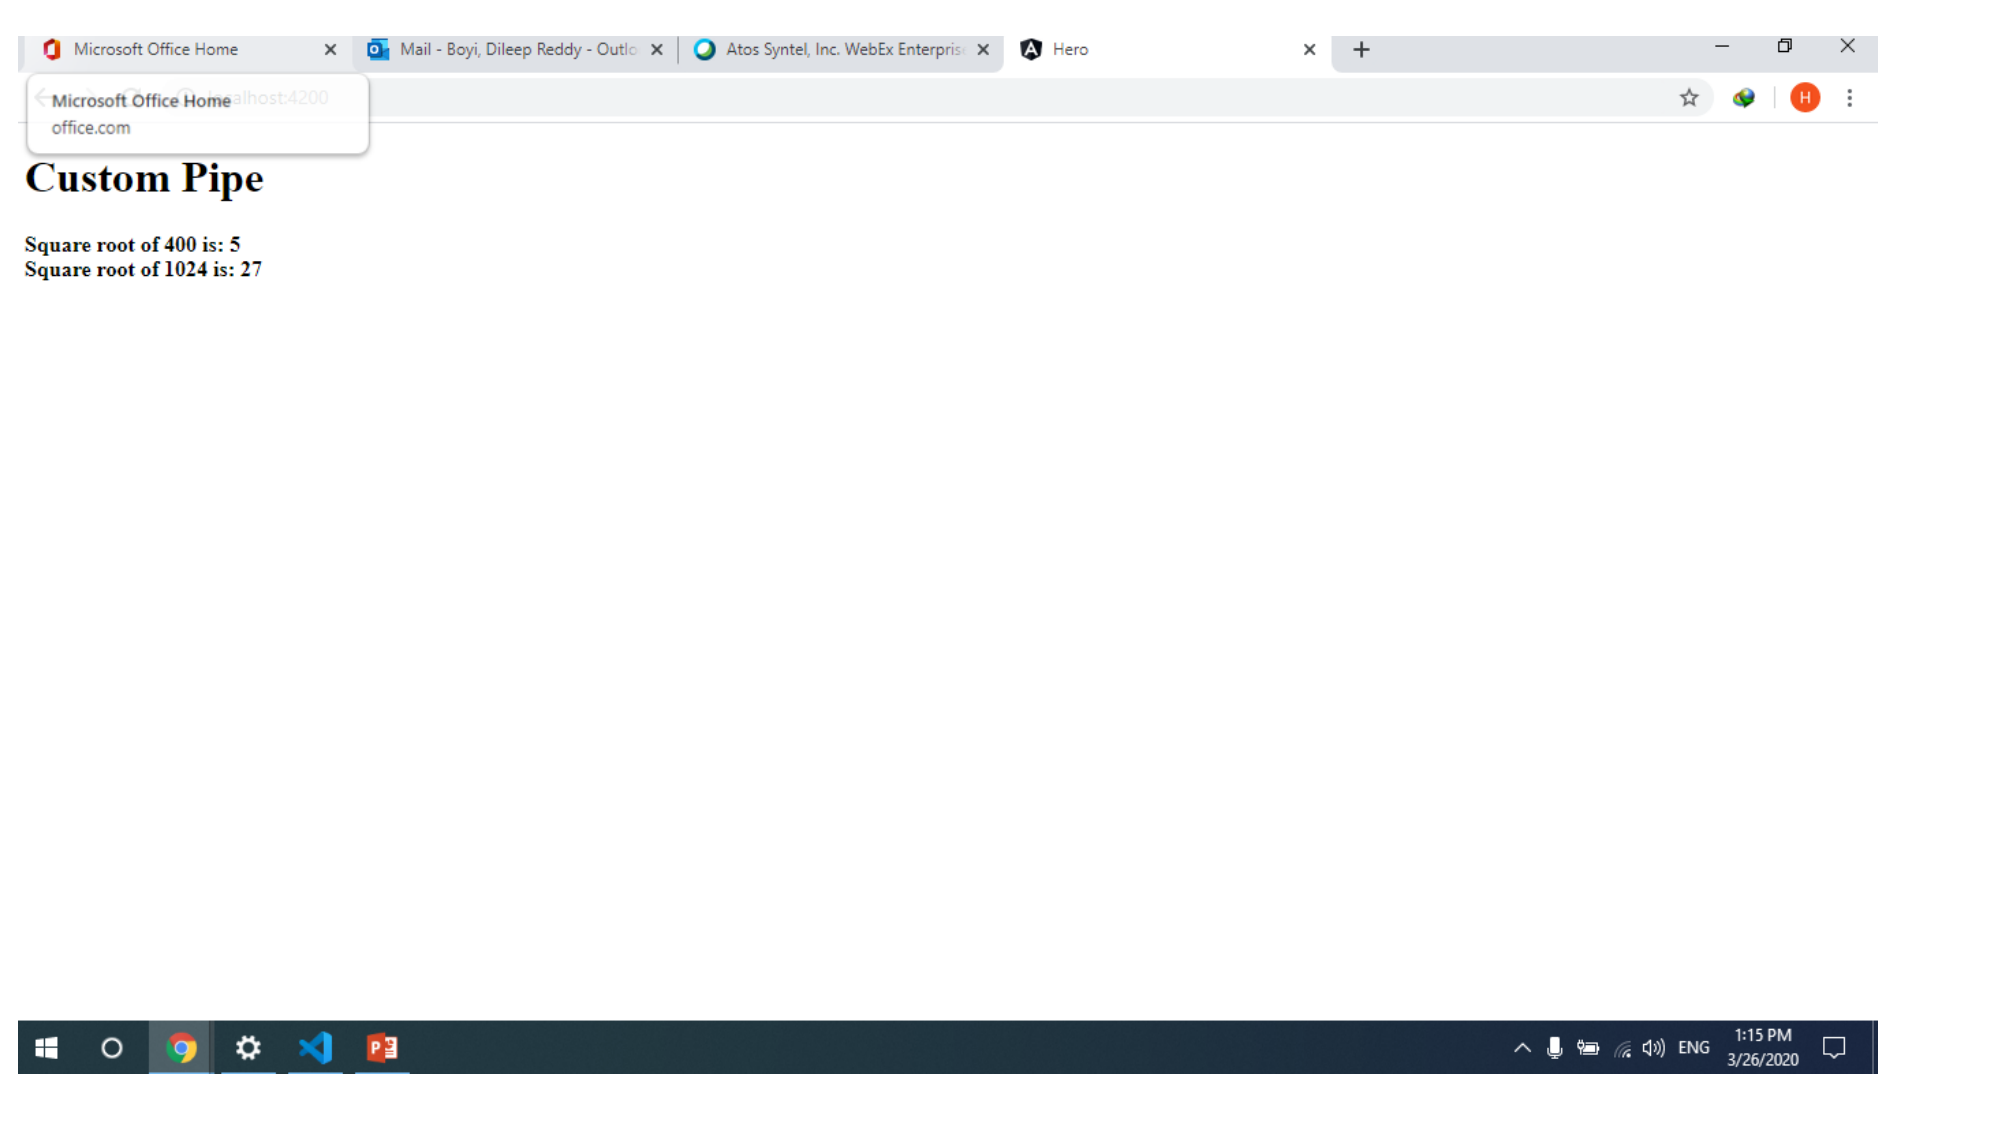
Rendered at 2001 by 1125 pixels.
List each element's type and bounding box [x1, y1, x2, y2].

list [18, 36, 1878, 1074]
